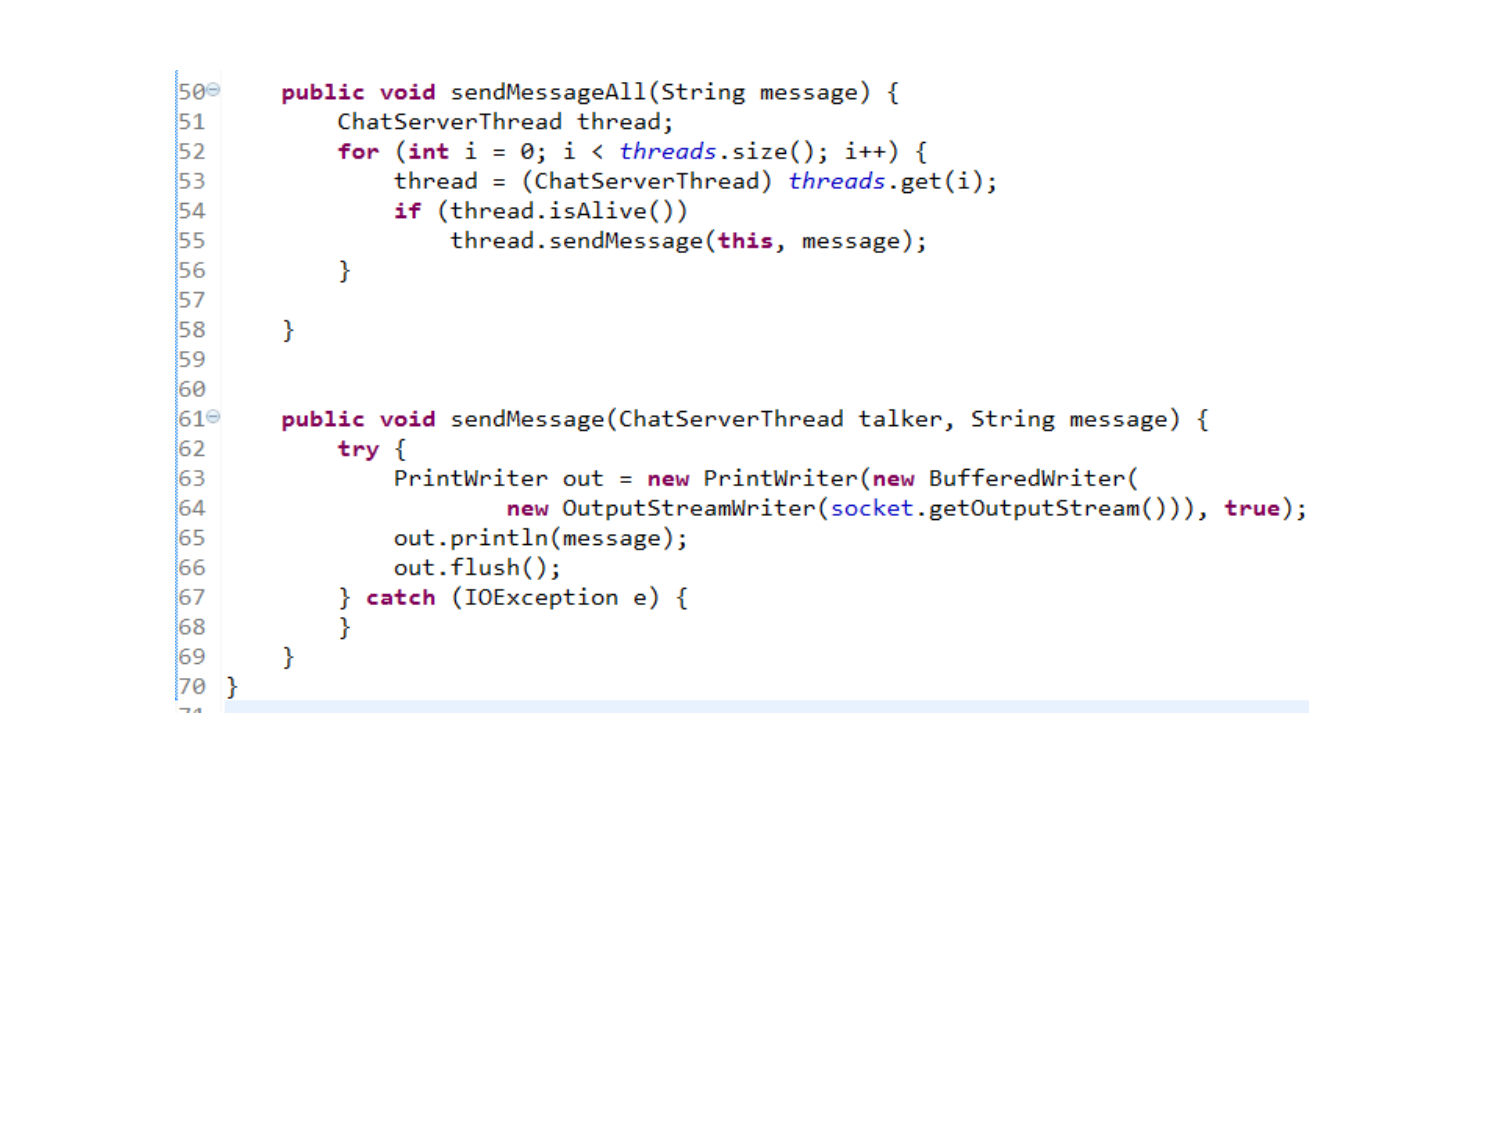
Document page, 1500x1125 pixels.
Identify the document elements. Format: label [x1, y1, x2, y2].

picture [175, 70, 1309, 713]
